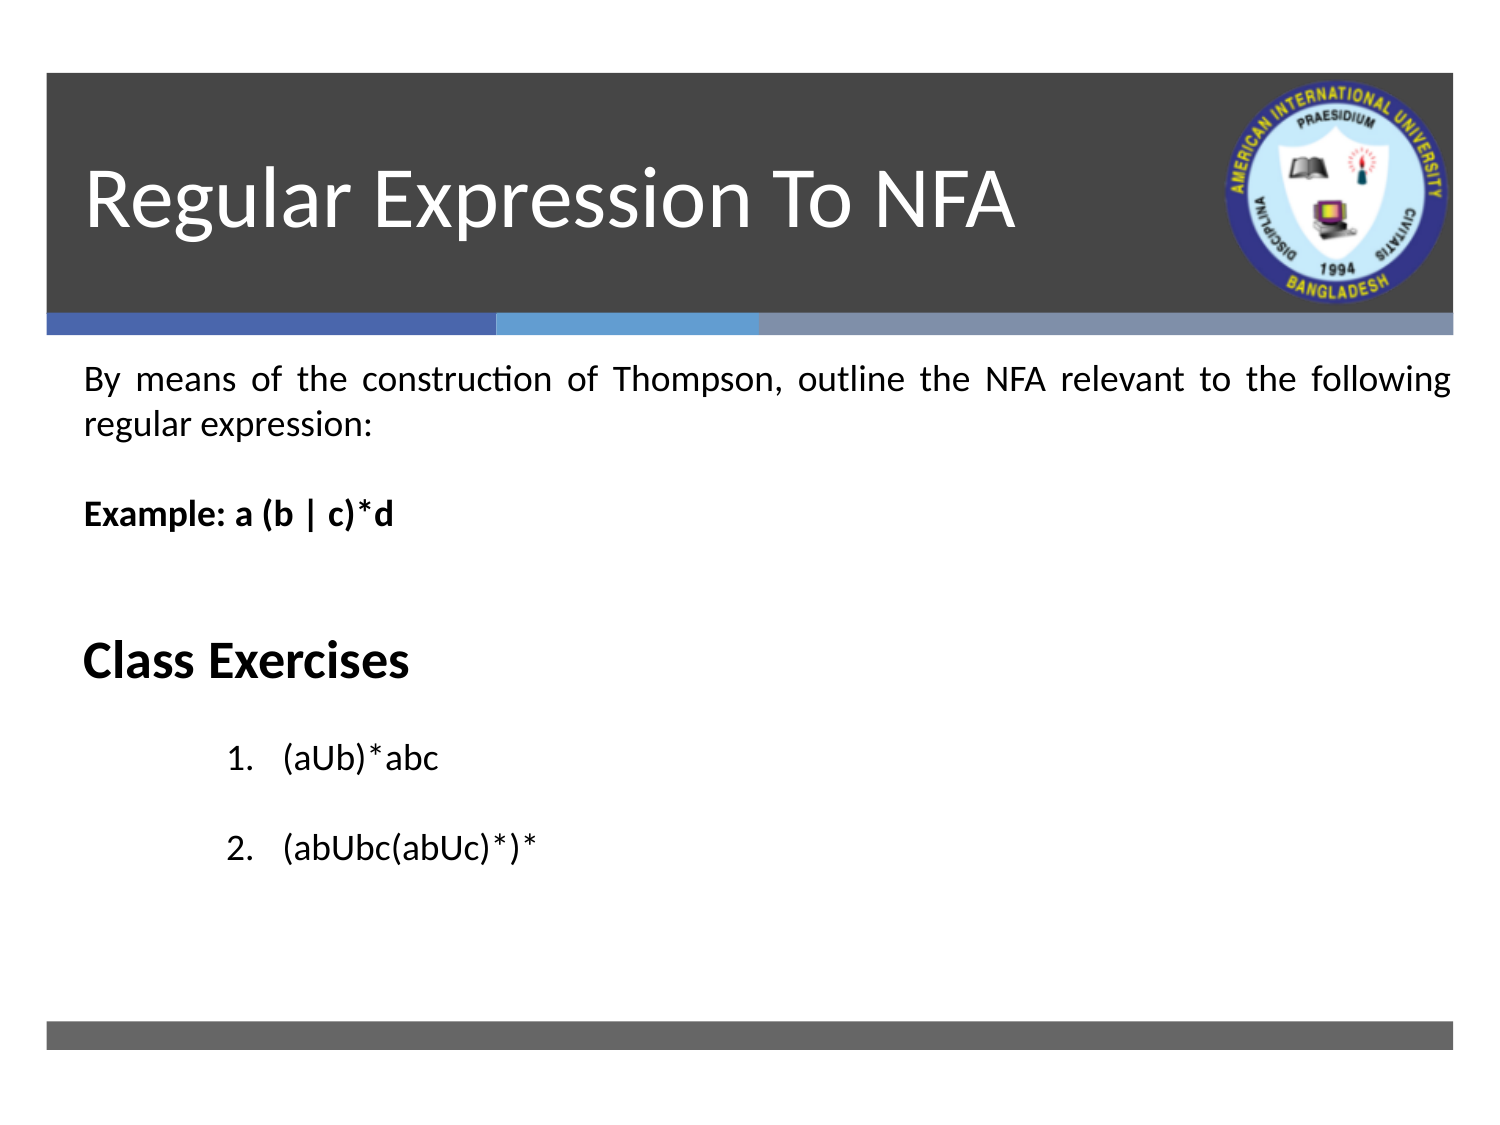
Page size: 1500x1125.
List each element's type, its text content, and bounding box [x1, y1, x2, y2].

picture [1220, 75, 1454, 310]
text_box By means of the construction of Thompson, outline the NFA relevant to the following regular expression: Example: a (b | c)*d [69, 346, 1468, 722]
text_box (aUb)*abc (abUbc(abUc)*)* [211, 725, 555, 876]
text_box Class Exercises [69, 617, 600, 699]
title Regular Expression To NFA [69, 73, 1351, 253]
